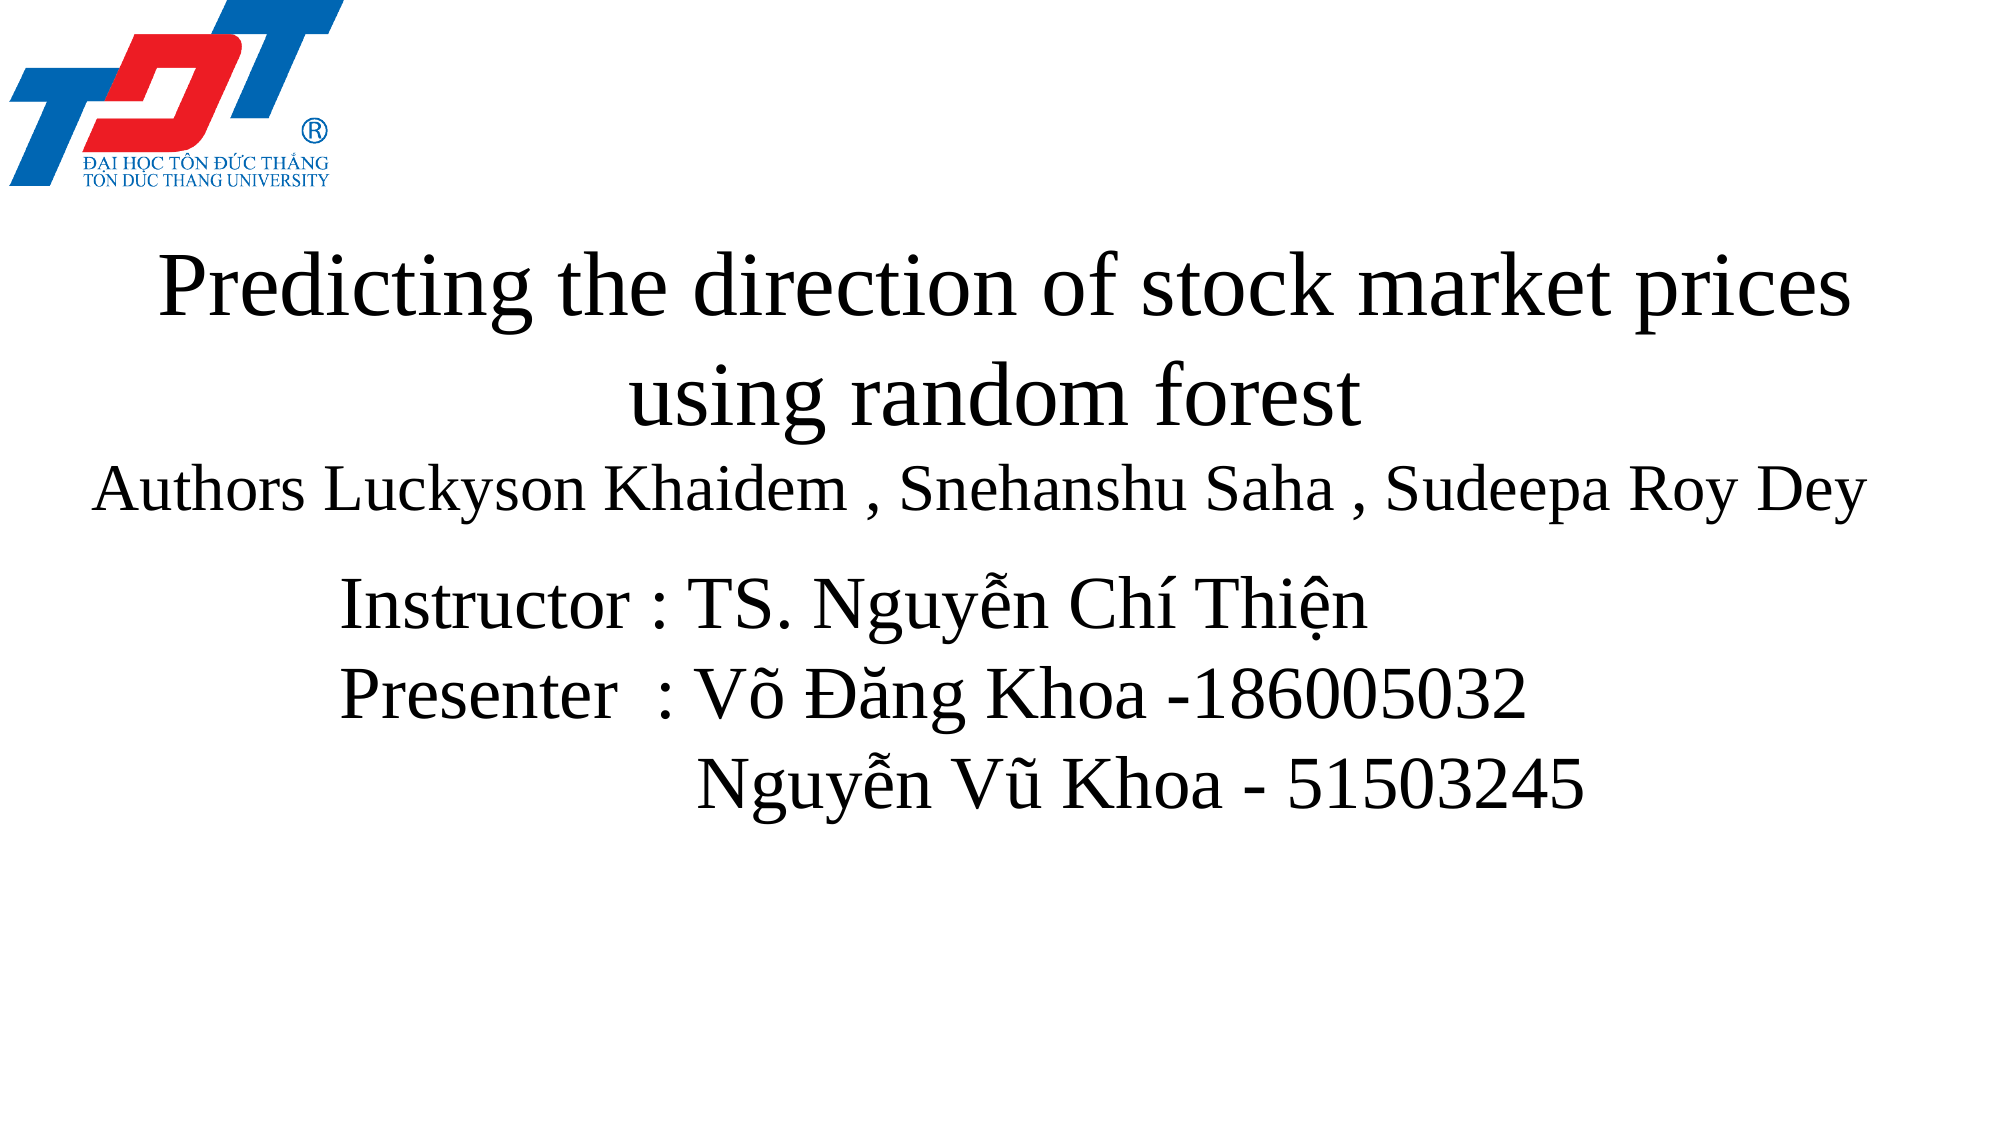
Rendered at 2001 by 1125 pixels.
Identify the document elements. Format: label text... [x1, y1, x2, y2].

text_box Predicting the direction of stock market prices using random forest Authors Luckyson Khaidem , Snehanshu Saha , Sudeepa Roy Dey [76, 216, 1938, 531]
picture [9, 0, 344, 187]
text_box Instructor : TS. Nguyễn Chí Thiện Presenter : Võ Đăng Khoa -186005032 Nguyễn Vũ Khoa - 51503245 [324, 545, 1802, 831]
